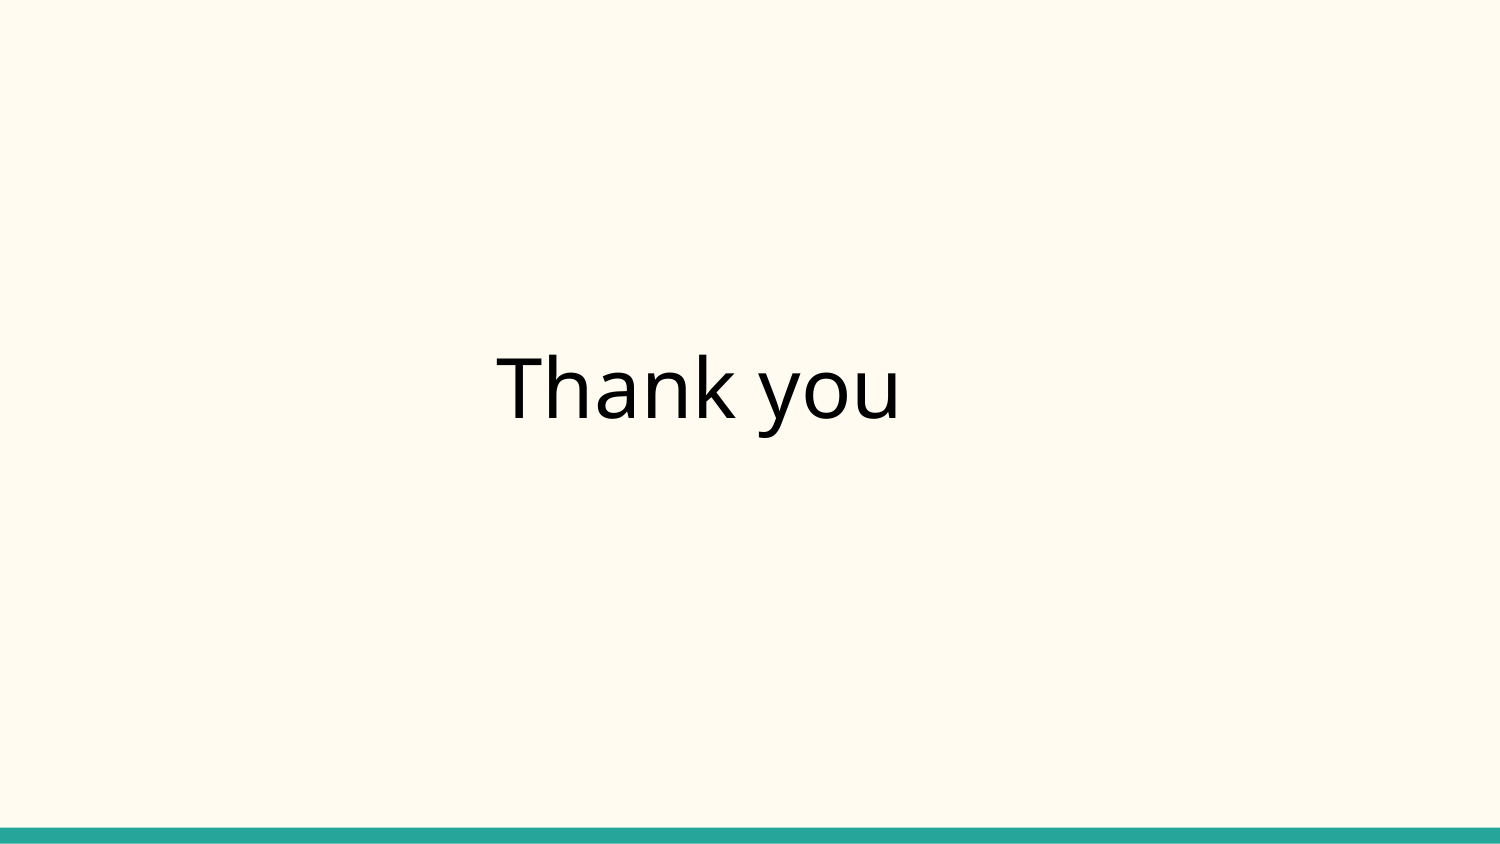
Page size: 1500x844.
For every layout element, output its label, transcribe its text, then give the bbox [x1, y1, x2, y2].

list Thank you [481, 305, 1037, 432]
